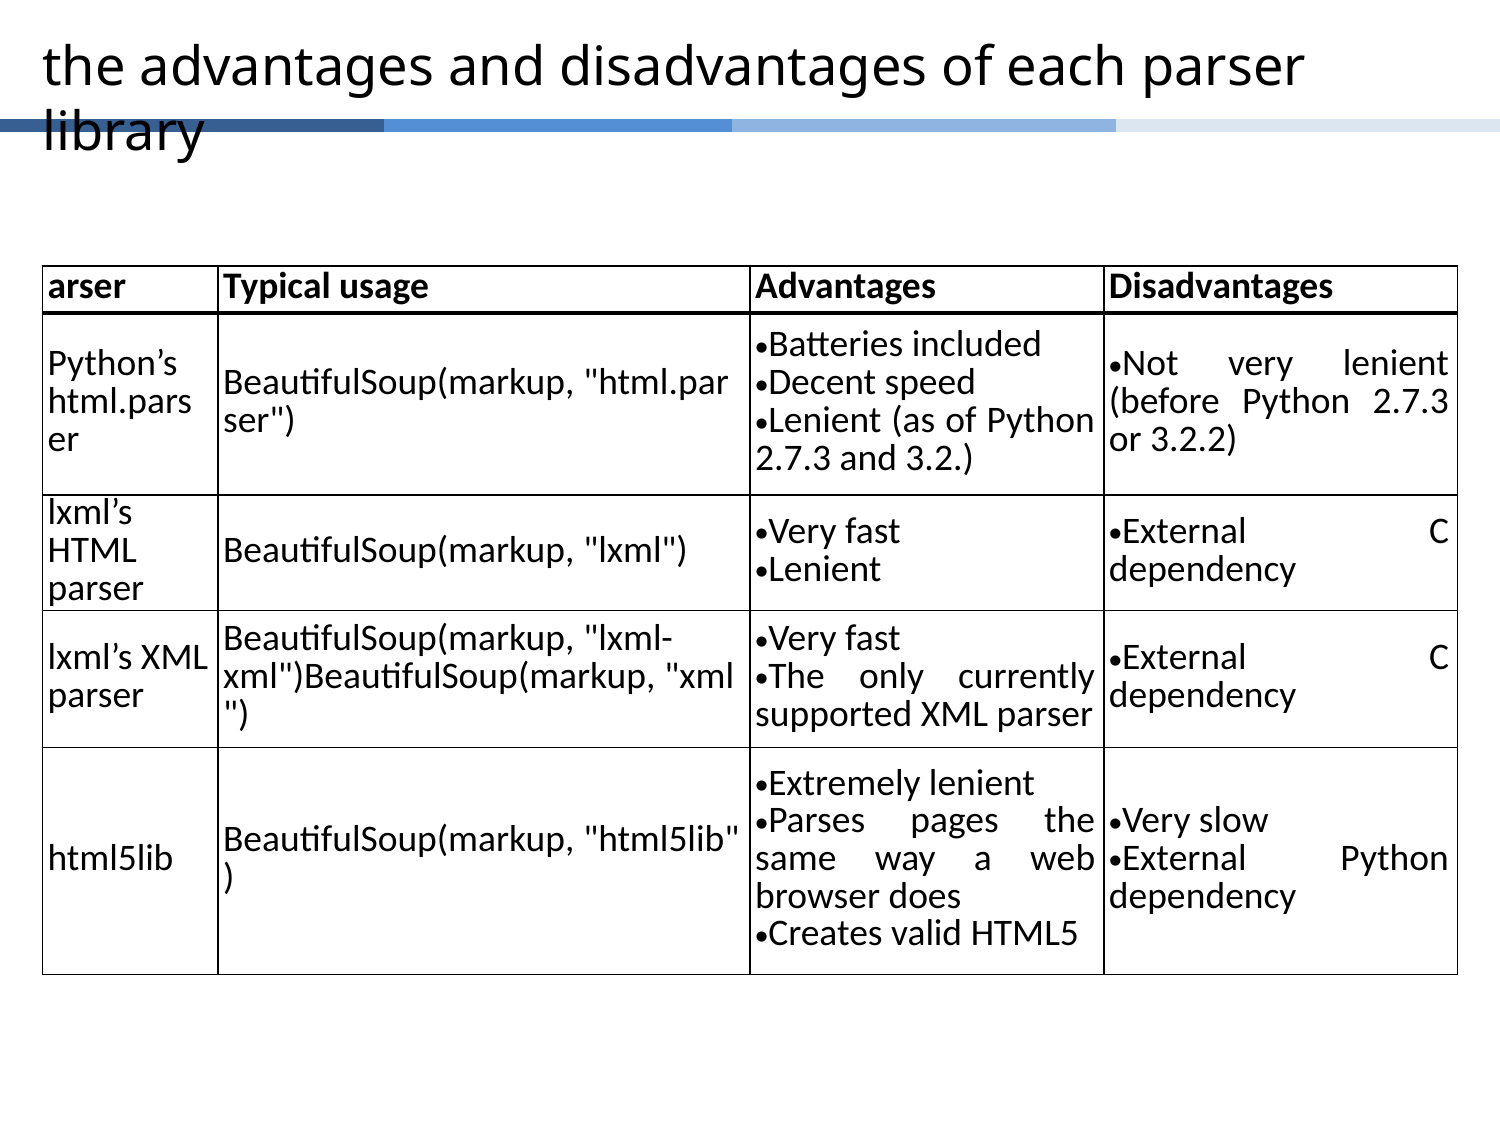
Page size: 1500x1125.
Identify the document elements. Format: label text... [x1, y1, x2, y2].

table_header Typical usage [219, 267, 749, 311]
table_cell Not very lenient (before Python 2.7.3 or 3.2.2) [1105, 315, 1457, 494]
table_cell BeautifulSoup(markup, "lxml-xml")BeautifulSoup(markup, "xml") [219, 611, 749, 747]
table_cell Extremely lenient Parses pages the same way a web browser does Creates valid HTML5 [751, 748, 1103, 974]
table_cell Very slow External Python dependency [1105, 748, 1457, 974]
table_cell Python’s html.parser [43, 315, 217, 494]
table_header arser [43, 267, 217, 311]
table_cell External C dependency [1105, 611, 1457, 747]
table_cell External C dependency [1105, 496, 1457, 610]
table_cell lxml’s HTML parser [43, 496, 217, 610]
table_cell BeautifulSoup(markup, "lxml") [219, 496, 749, 610]
title the advantages and disadvantages of each parser library [42, 31, 1458, 98]
table_cell BeautifulSoup(markup, "html5lib") [219, 748, 749, 974]
table_header Advantages [751, 267, 1103, 311]
table_cell Batteries included Decent speed Lenient (as of Python 2.7.3 and 3.2.) [751, 315, 1103, 494]
table_cell BeautifulSoup(markup, "html.parser") [219, 315, 749, 494]
table_cell html5lib [43, 748, 217, 974]
table_header Disadvantages [1105, 267, 1457, 311]
table_cell Very fast Lenient [751, 496, 1103, 610]
table_cell Very fast The only currently supported XML parser [751, 611, 1103, 747]
table_cell lxml’s XML parser [43, 611, 217, 747]
